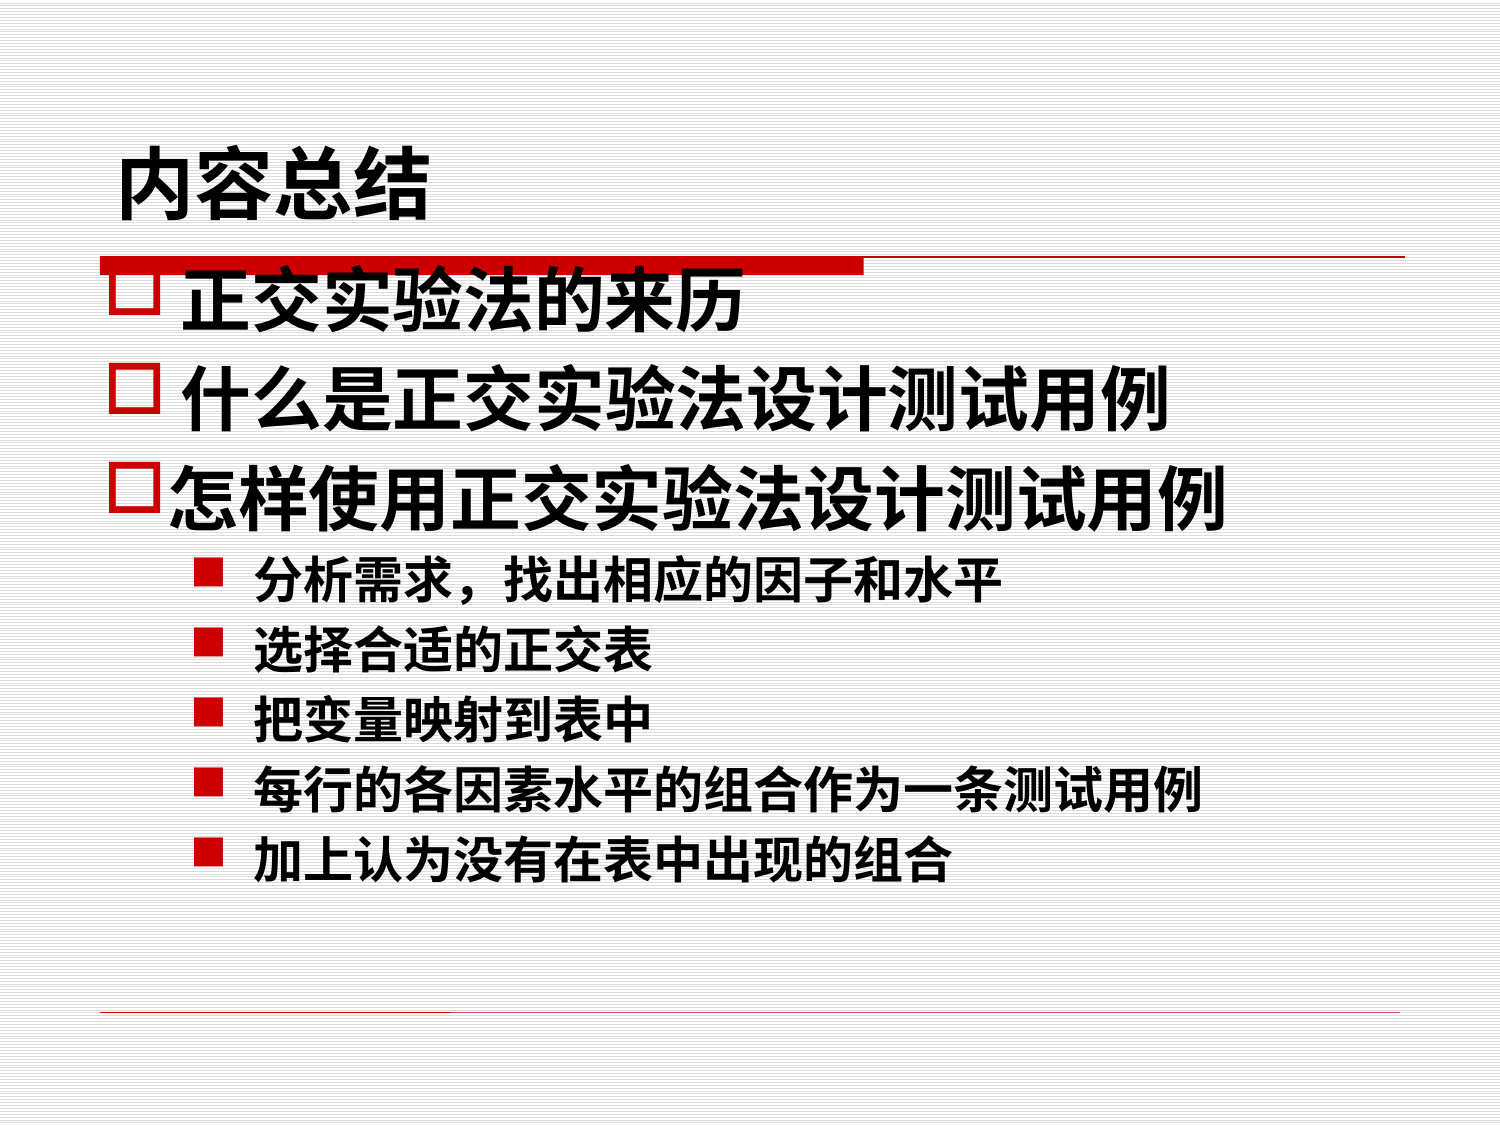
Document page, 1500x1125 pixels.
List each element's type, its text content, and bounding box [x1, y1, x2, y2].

list 正交实验法的来历 什么是正交实验法设计测试用例 怎样使用正交实验法设计测试用例 分析需求，找出相应的因子和水平 选择合适的正交表 把变量映射到表中 每行的各因素水平的组合作为一条测试用例 加上认为没有在表中出现的组合 [88, 149, 1425, 979]
title 内容总结 [100, 113, 1395, 149]
